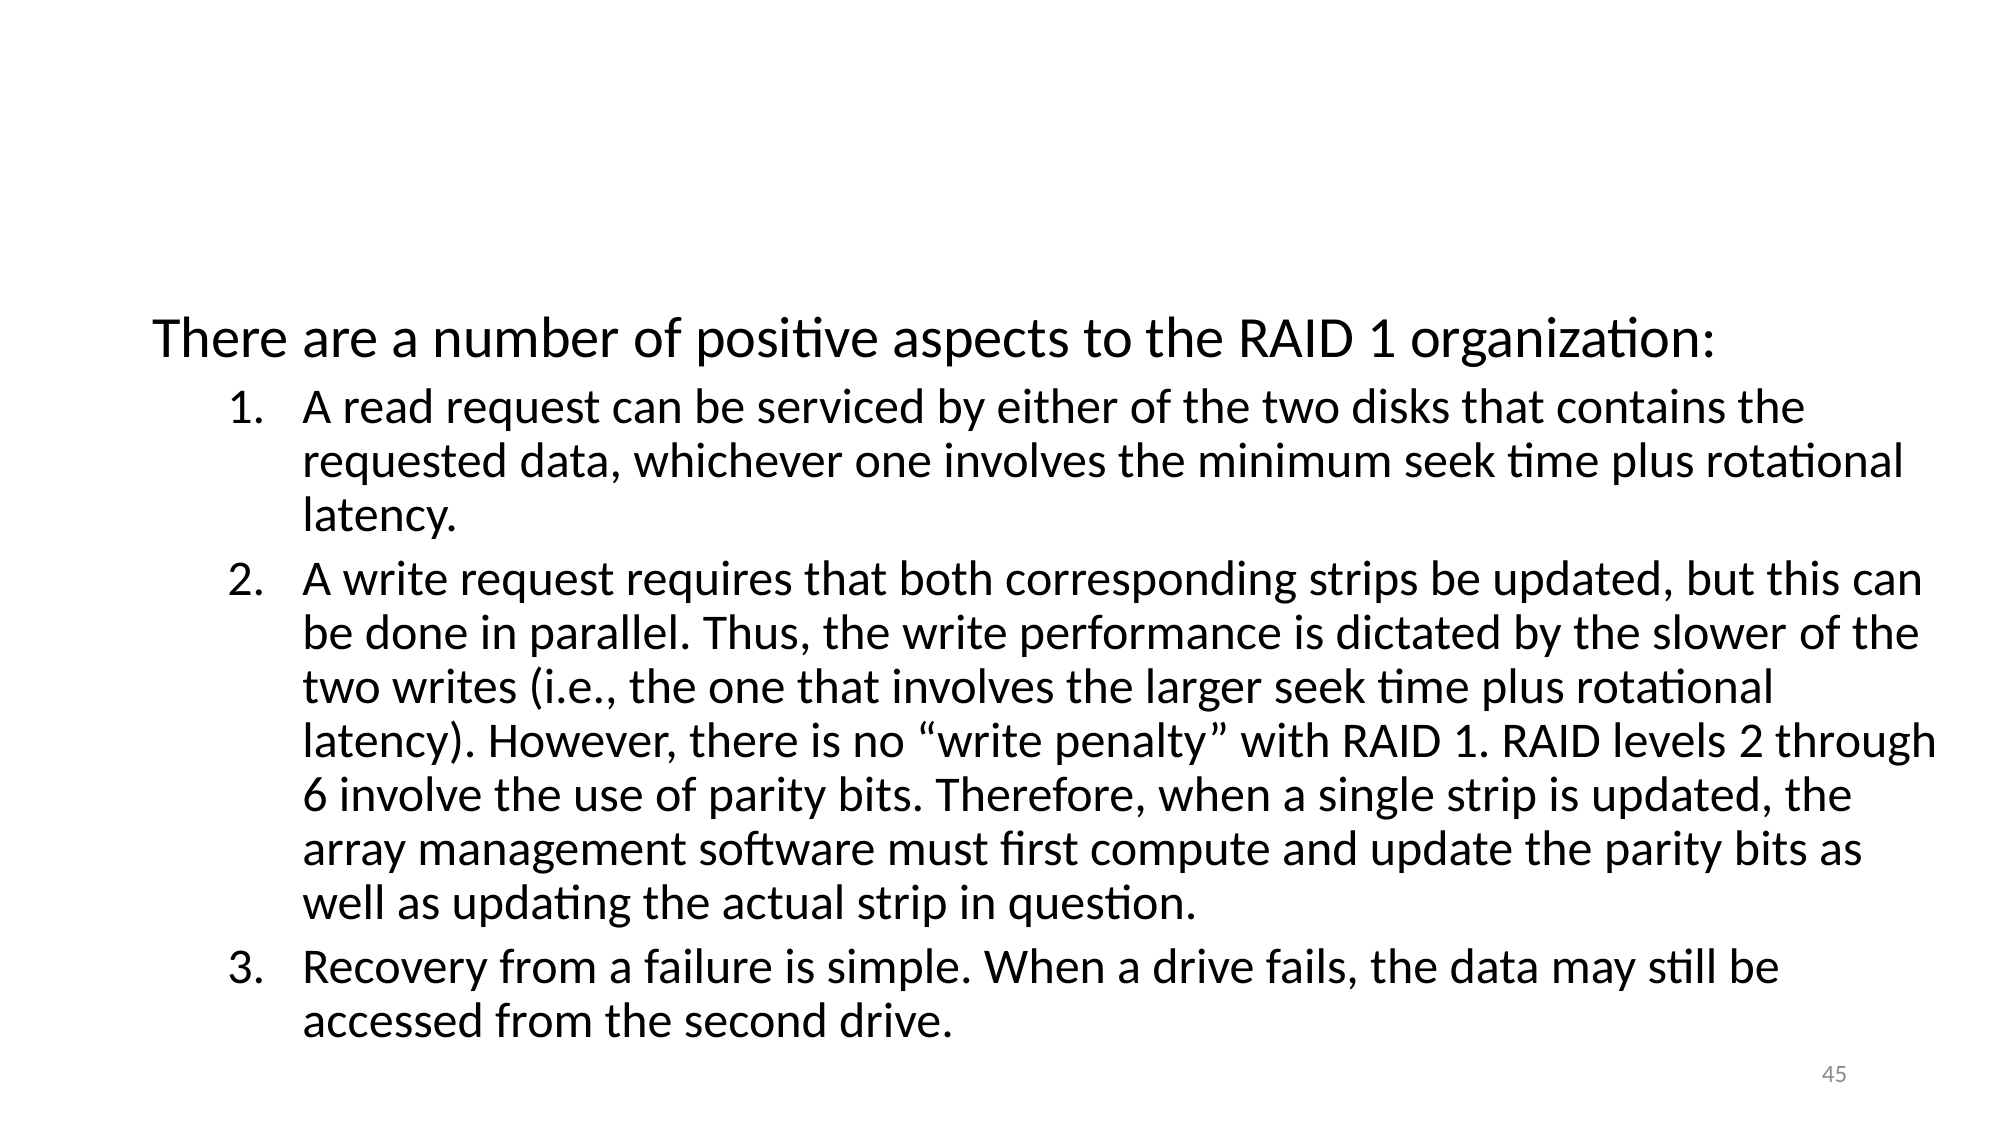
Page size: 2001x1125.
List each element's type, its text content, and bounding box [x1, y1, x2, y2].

slide_number 45 [1412, 1042, 1863, 1103]
list There are a number of positive aspects to the RAID 1 organization: A read request can be serviced by either of the two disks that contains the requested data, whichever one involves the minimum seek time plus rotational latency. A write request requires that both corresponding strips be updated, but this can be done in parallel. Thus, the write performance is dictated by the slower of the two writes (i.e., the one that involves the larger seek time plus rotational latency). However, there is no “write penalty” with RAID 1. RAID levels 2 through 6 involve the use of parity bits. Therefore, when a single strip is updated, the array management software must first compute and update the parity bits as well as updating the actual strip in question. Recovery from a failure is simple. When a drive fails, the data may still be accessed from the second drive. [137, 299, 1965, 1103]
